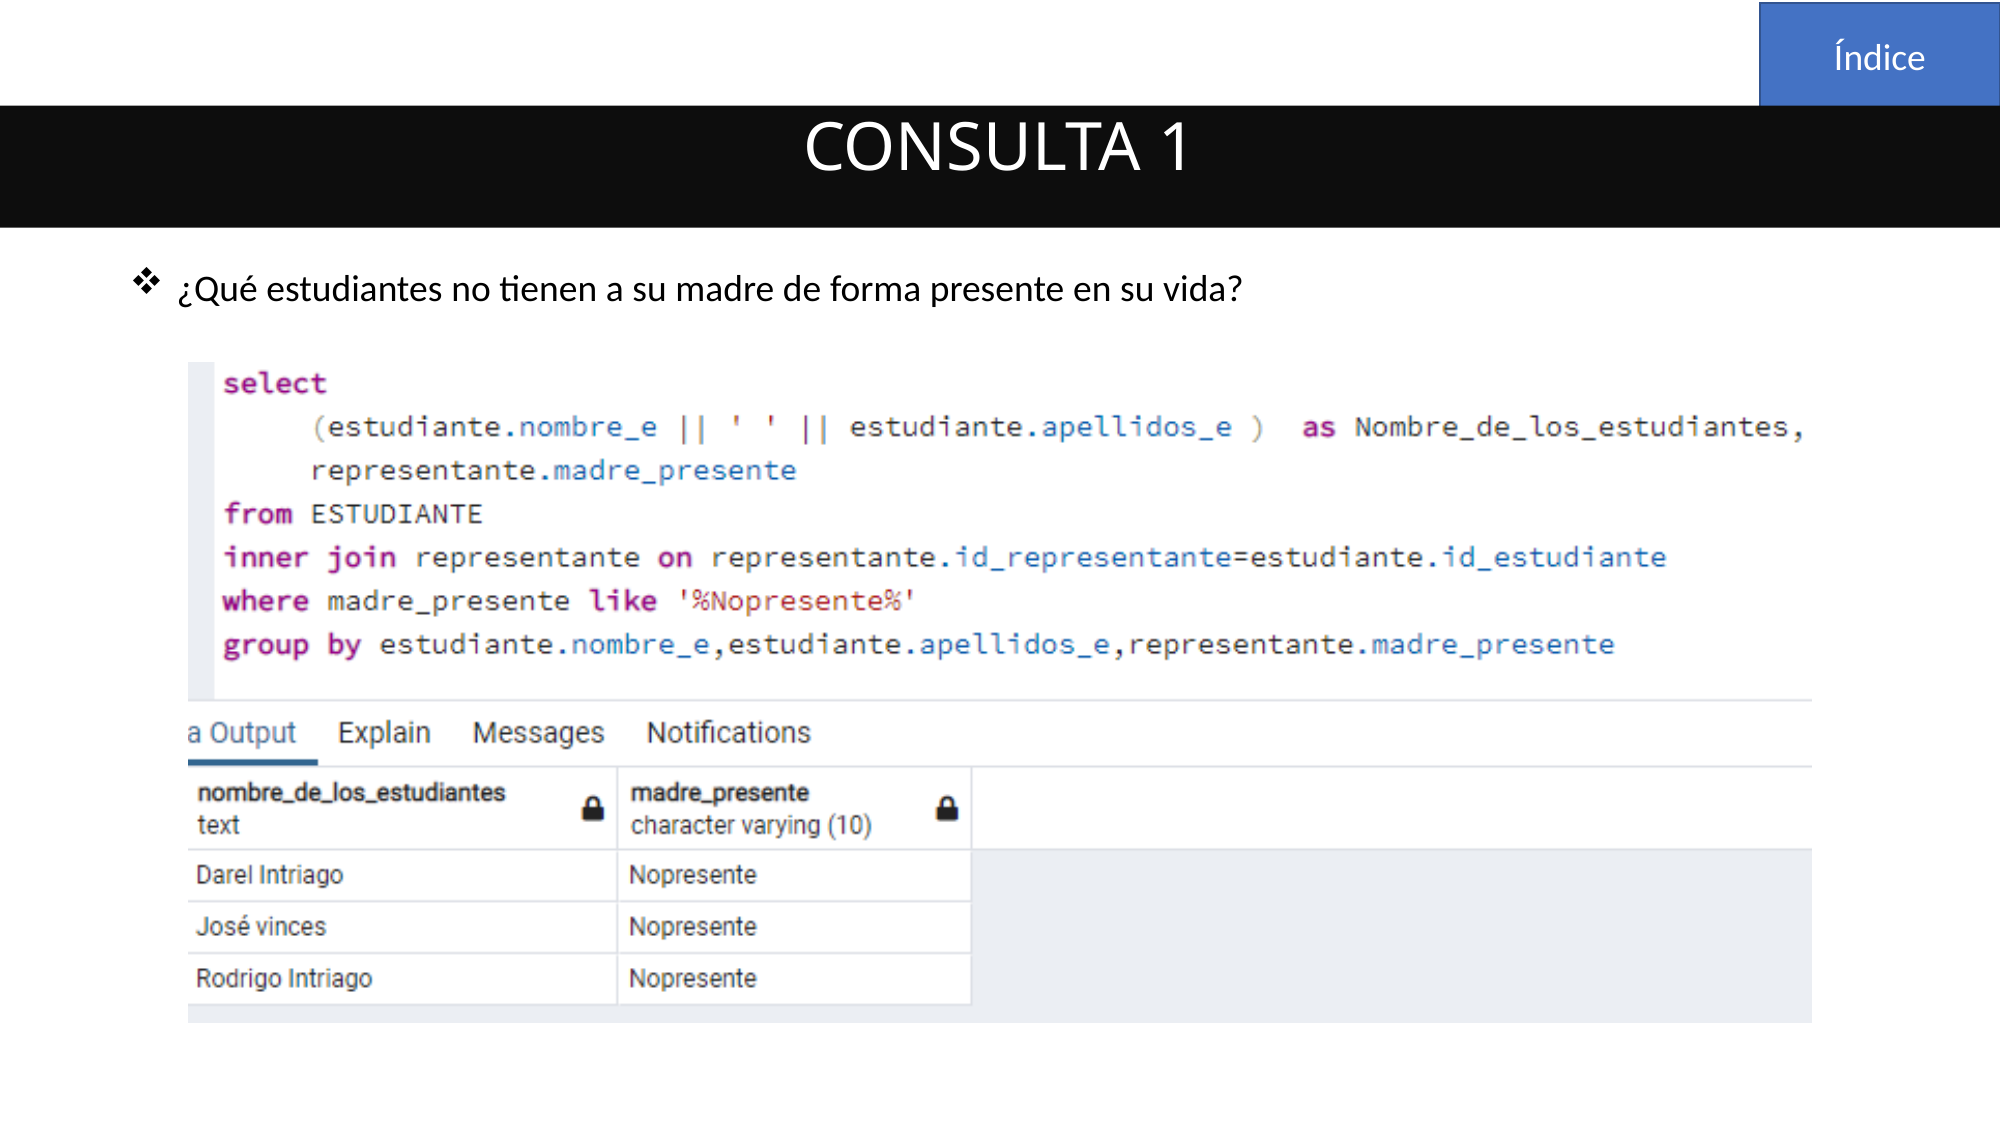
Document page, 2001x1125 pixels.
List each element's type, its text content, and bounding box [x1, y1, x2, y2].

text_box ¿Qué estudiantes no tienen a su madre de forma presente en su vida? [115, 256, 1880, 361]
text_box Índice [1759, 2, 2000, 105]
text_box CONSULTA 1 [0, 105, 2000, 228]
picture [188, 362, 1812, 1023]
